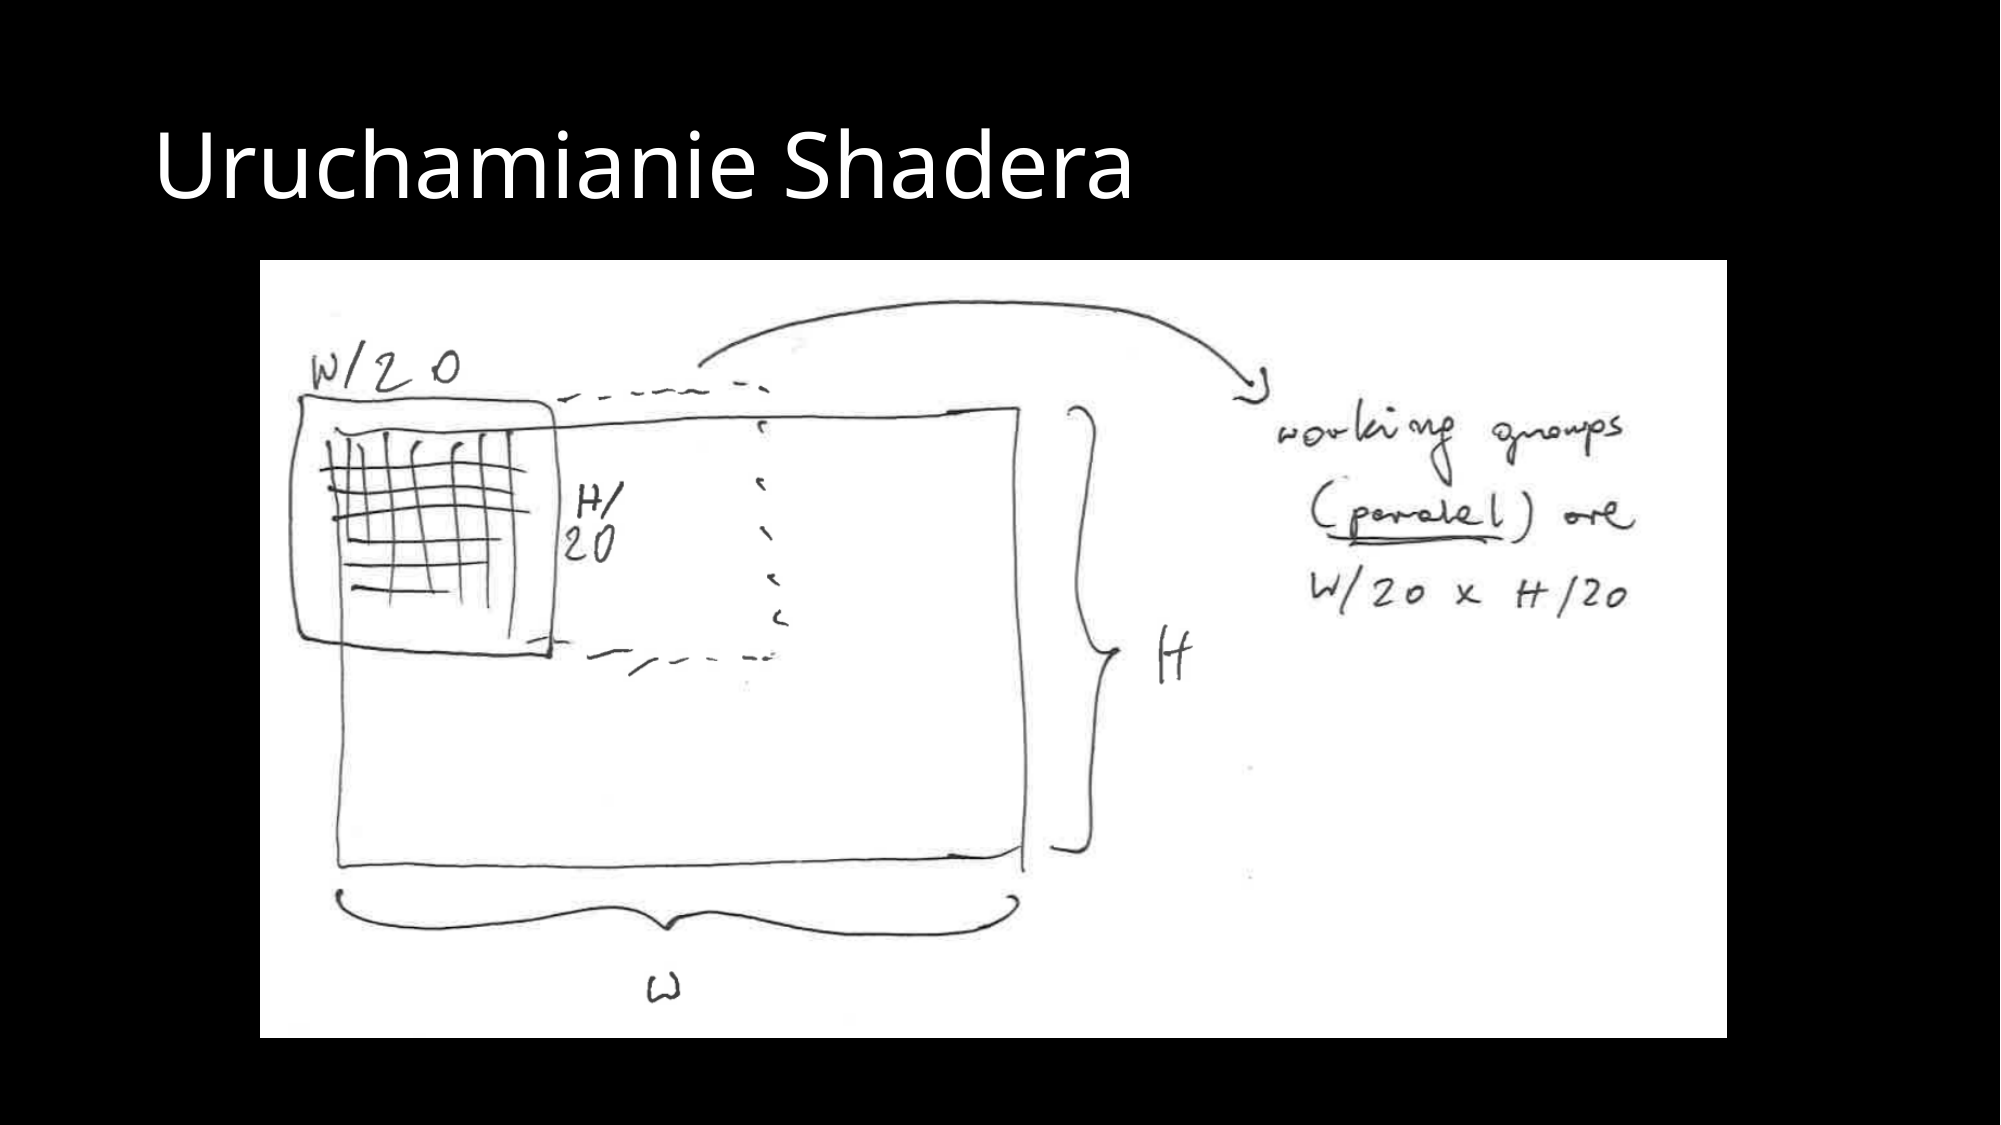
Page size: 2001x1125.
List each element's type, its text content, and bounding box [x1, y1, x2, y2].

title Uruchamianie Shadera [137, 59, 1863, 278]
picture [260, 260, 1727, 1038]
